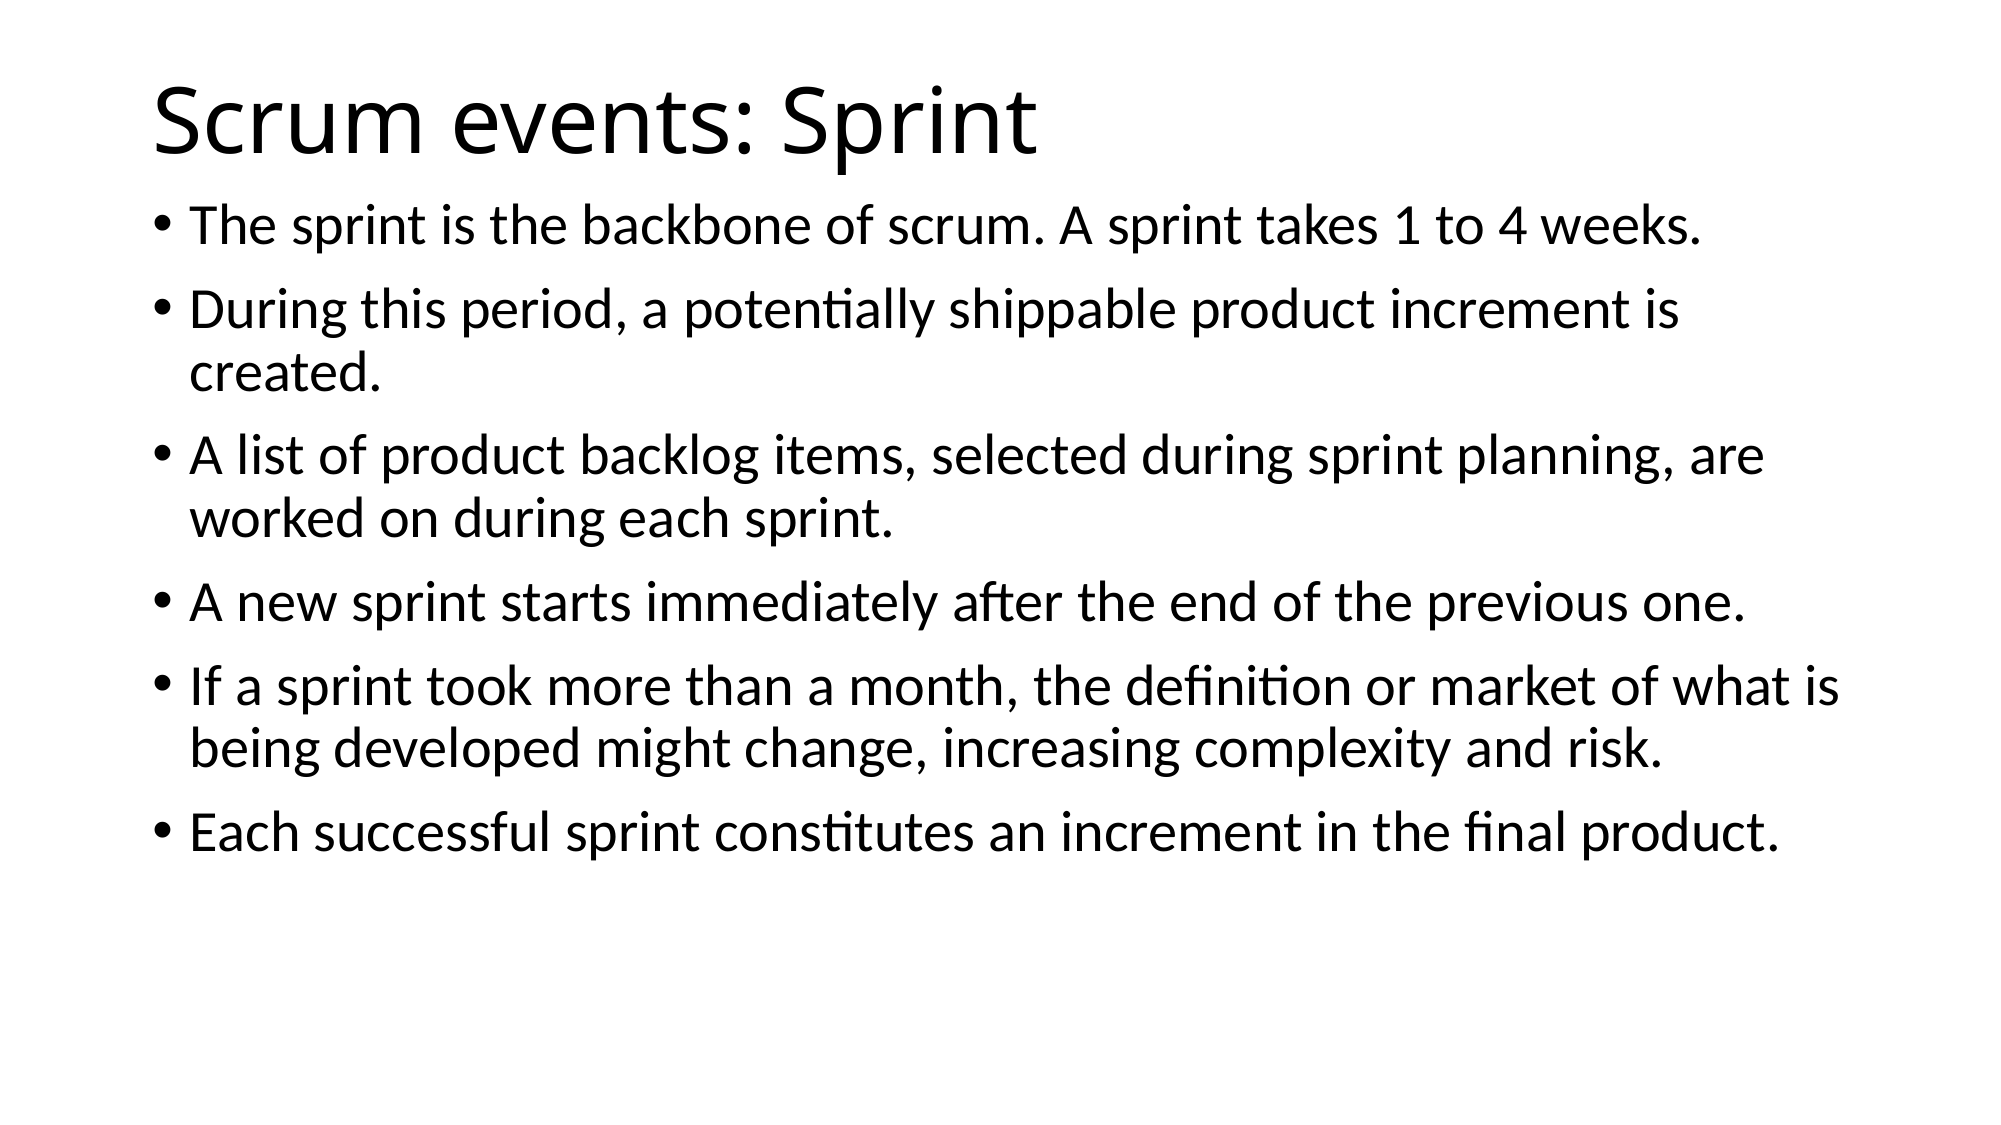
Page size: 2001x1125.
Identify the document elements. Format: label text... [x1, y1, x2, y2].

title Scrum events: Sprint [137, 59, 1863, 186]
list The sprint is the backbone of scrum. A sprint takes 1 to 4 weeks. During this period, a potentially shippable product increment is created. A list of product backlog items, selected during sprint planning, are worked on during each sprint. A new sprint starts immediately after the end of the previous one. If a sprint took more than a month, the definition or market of what is being developed might change, increasing complexity and risk. Each successful sprint constitutes an increment in the final product. [137, 186, 1863, 1014]
